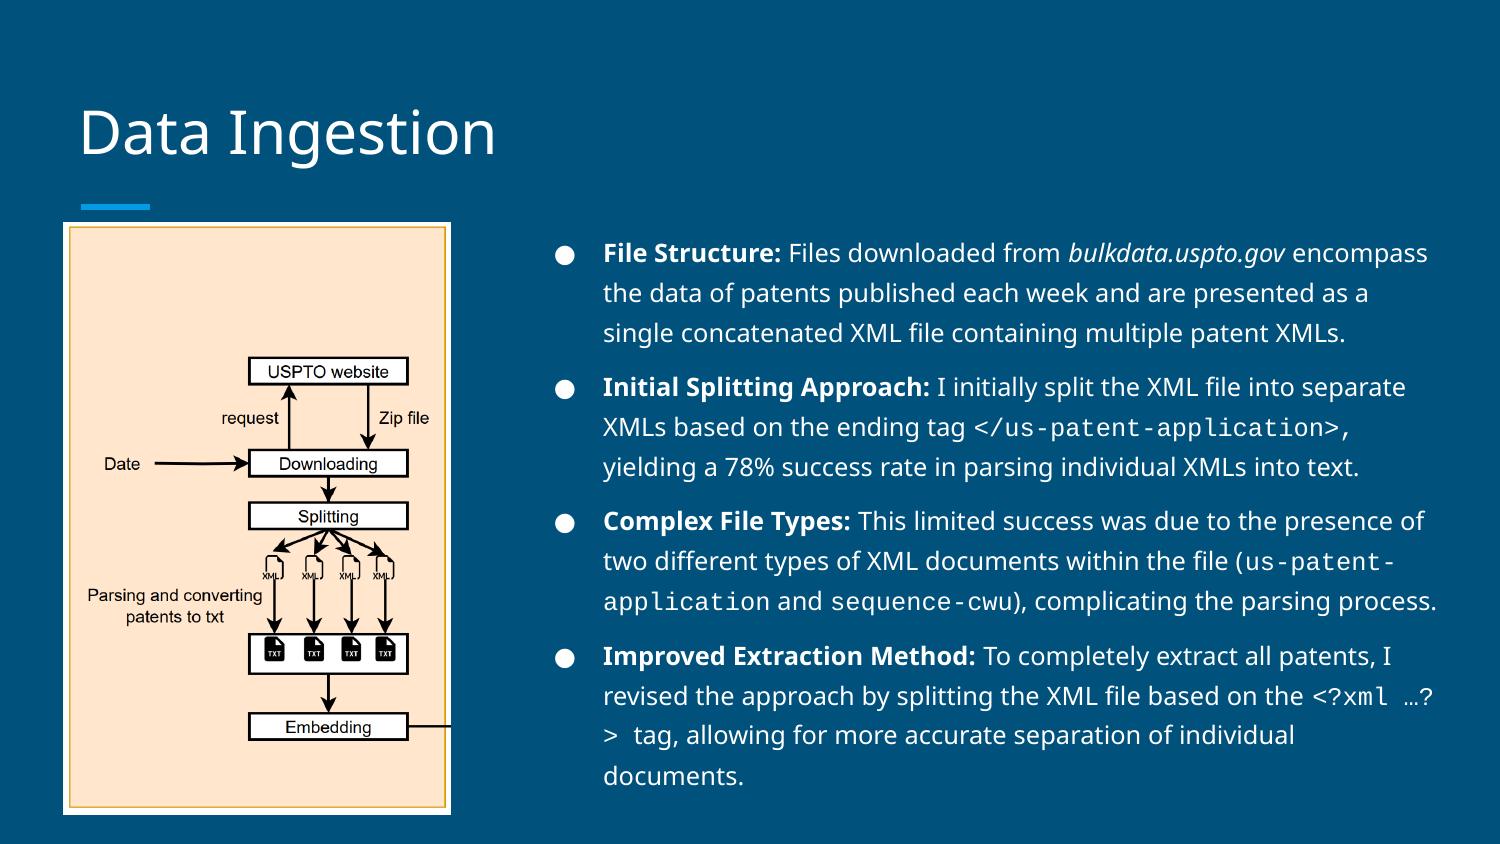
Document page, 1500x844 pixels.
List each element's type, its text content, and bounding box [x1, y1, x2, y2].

list File Structure: Files downloaded from bulkdata.uspto.gov encompass the data of patents published each week and are presented as a single concatenated XML file containing multiple patent XMLs. Initial Splitting Approach: I initially split the XML file into separate XMLs based on the ending tag </us-patent-application>, yielding a 78% success rate in parsing individual XMLs into text. Complex File Types: This limited success was due to the presence of two different types of XML documents within the file (us-patent-application and sequence-cwu), complicating the parsing process. Improved Extraction Method: To completely extract all patents, I revised the approach by splitting the XML file based on the <?xml …?> tag, allowing for more accurate separation of individual documents. [515, 215, 1458, 815]
picture [64, 223, 450, 814]
title Data Ingestion [63, 75, 1437, 188]
